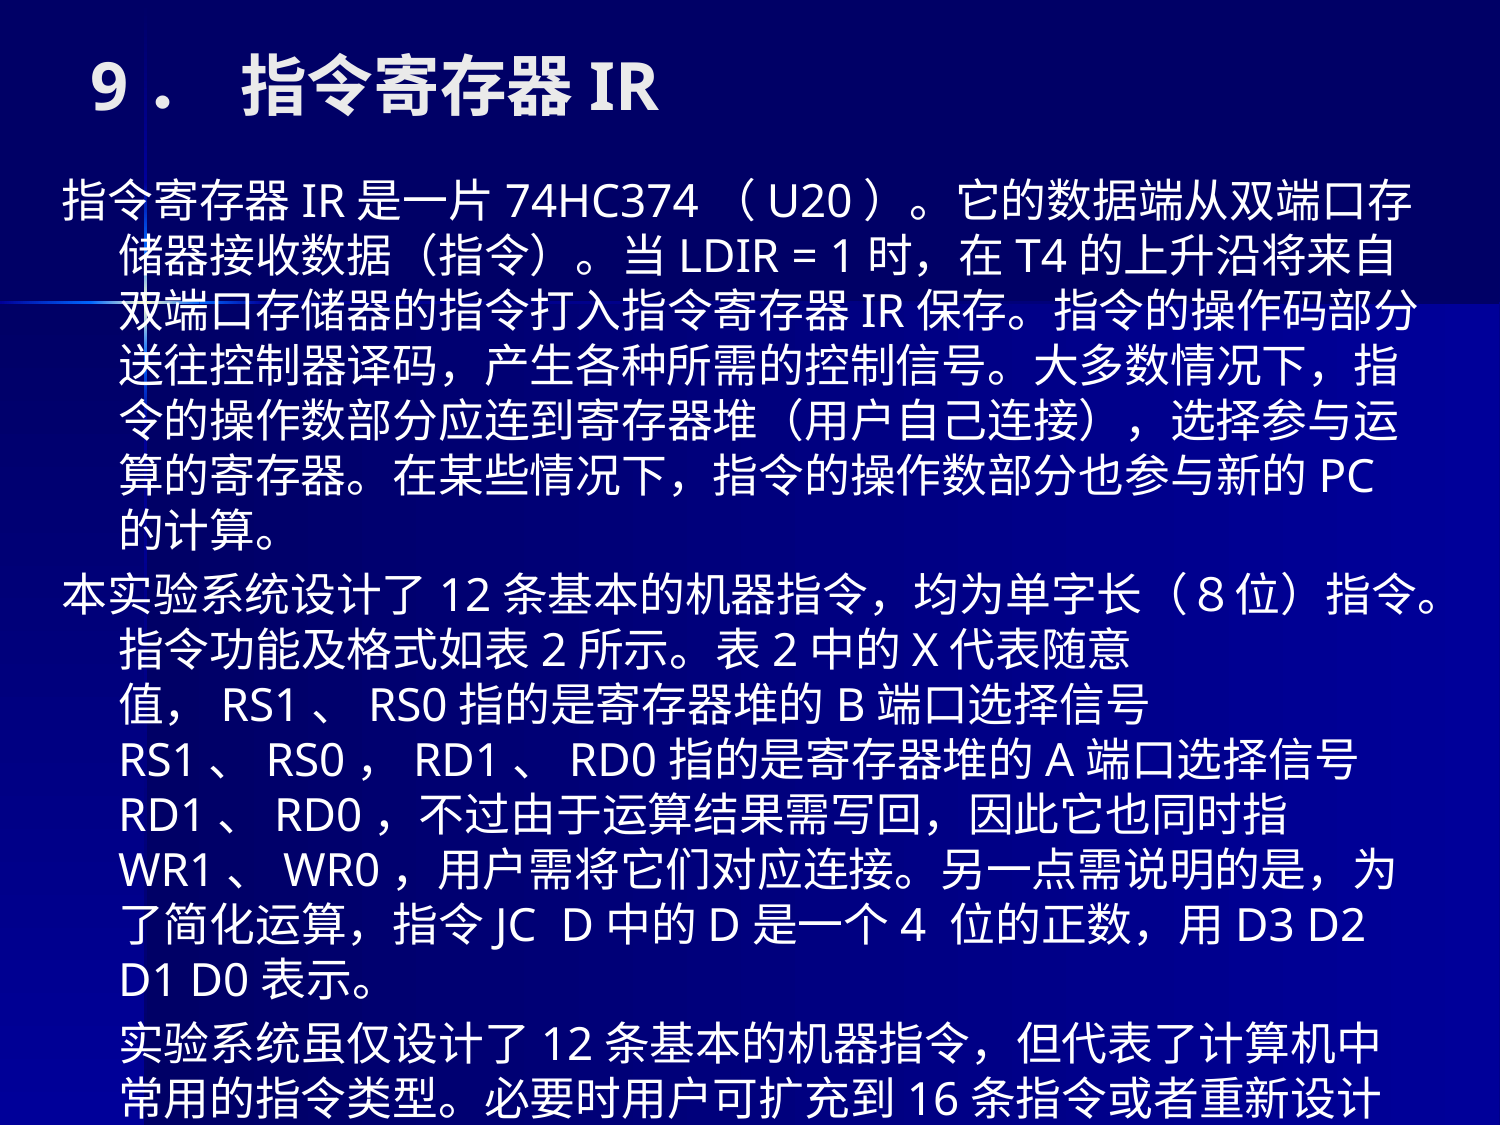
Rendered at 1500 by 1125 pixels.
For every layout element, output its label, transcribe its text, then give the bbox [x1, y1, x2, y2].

title 9． 指令寄存器IR [74, 36, 1426, 153]
list 指令寄存器IR是一片74HC374（U20）。它的数据端从双端口存储器接收数据（指令）。当LDIR = 1时，在T4的上升沿将来自双端口存储器的指令打入指令寄存器IR保存。指令的操作码部分送往控制器译码，产生各种所需的控制信号。大多数情况下，指令的操作数部分应连到寄存器堆（用户自己连接），选择参与运算的寄存器。在某些情况下，指令的操作数部分也参与新的PC的计算。 本实验系统设计了12条基本的机器指令，均为单字长（８位）指令。指令功能及格式如表2所示。表2中的X代表随意值，RS1、RS0指的是寄存器堆的B端口选择信号RS1、RS0，RD1、RD0指的是寄存器堆的A端口选择信号RD1、RD0，不过由于运算结果需写回，因此它也同时指WR1、WR0，用户需将它们对应连接。另一点需说明的是，为了简化运算，指令JC D中的D是一个4 位的正数，用D3 D2 D1 D0表示。 实验系统虽仅设计了12条基本的机器指令，但代表了计算机中常用的指令类型。必要时用户可扩充到16条指令或者重新设计指令系统。 [46, 163, 1442, 809]
